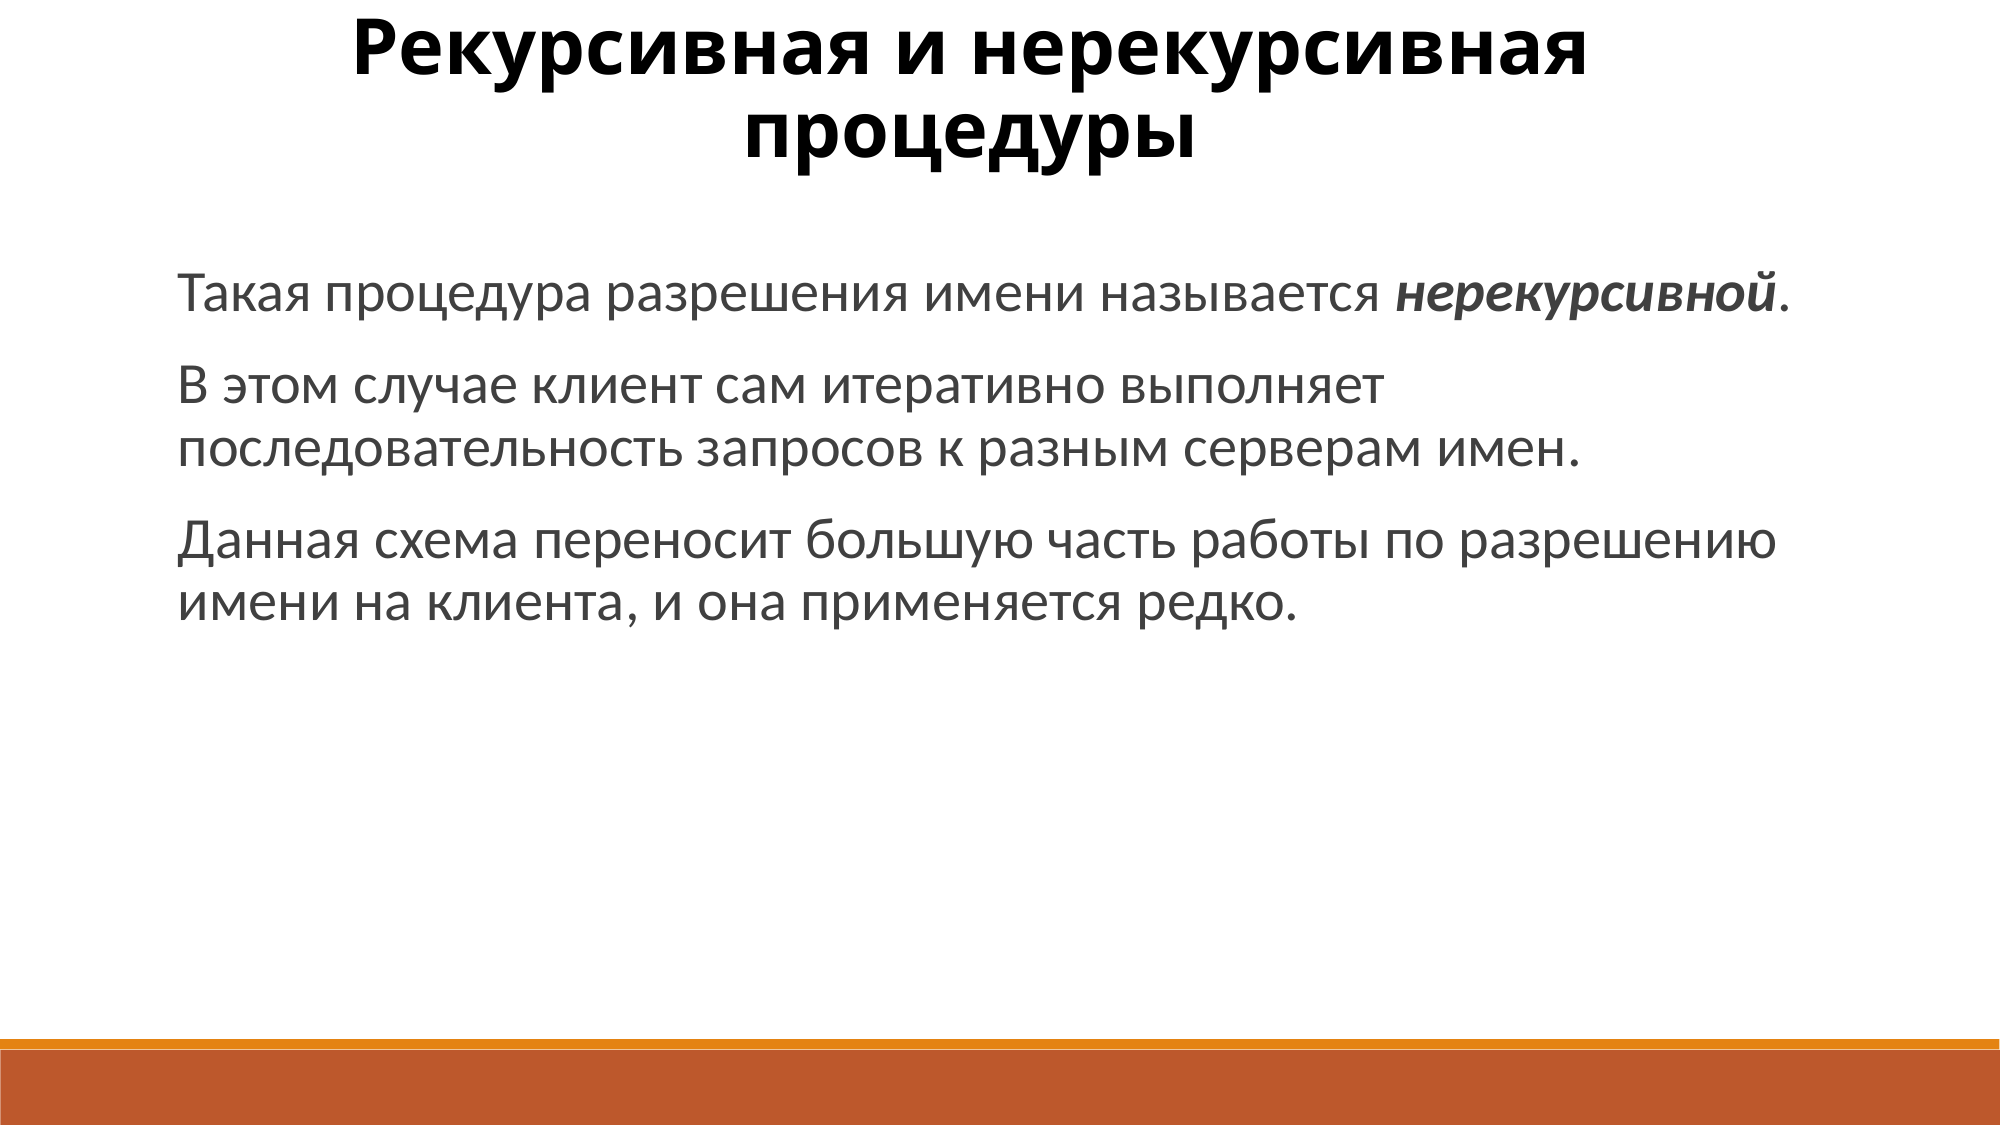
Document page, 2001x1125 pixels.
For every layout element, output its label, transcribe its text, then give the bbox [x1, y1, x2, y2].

text_box Рекурсивная и нерекурсивная процедуры [220, 0, 1721, 183]
text_box Такая процедура разрешения имени называется нерекурсивной. В этом случае клиент сам итеративно выполняет последовательность запросов к разным серверам имен. Данная схема переносит большую часть работы по разрешению имени на клиента, и она приме­няется редко. [148, 253, 1828, 1090]
